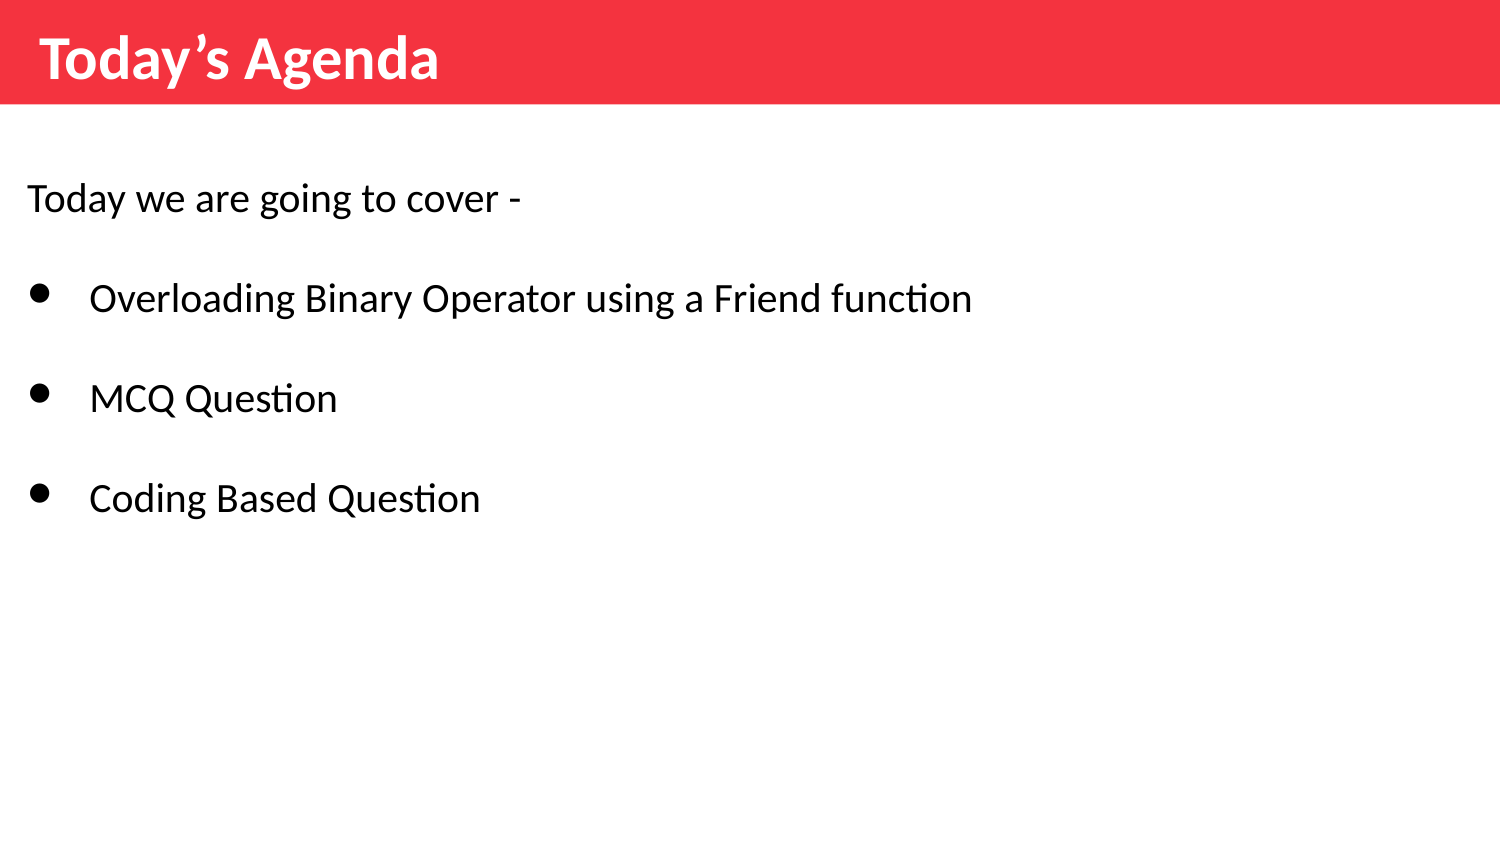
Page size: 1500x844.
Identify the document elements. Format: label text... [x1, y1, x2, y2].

text_box Today we are going to cover - Overloading Binary Operator using a Friend function MCQ Question Coding Based Question [0, 105, 1497, 844]
text_box [0, 0, 1500, 105]
text_box Today’s Agenda [24, 2, 563, 138]
